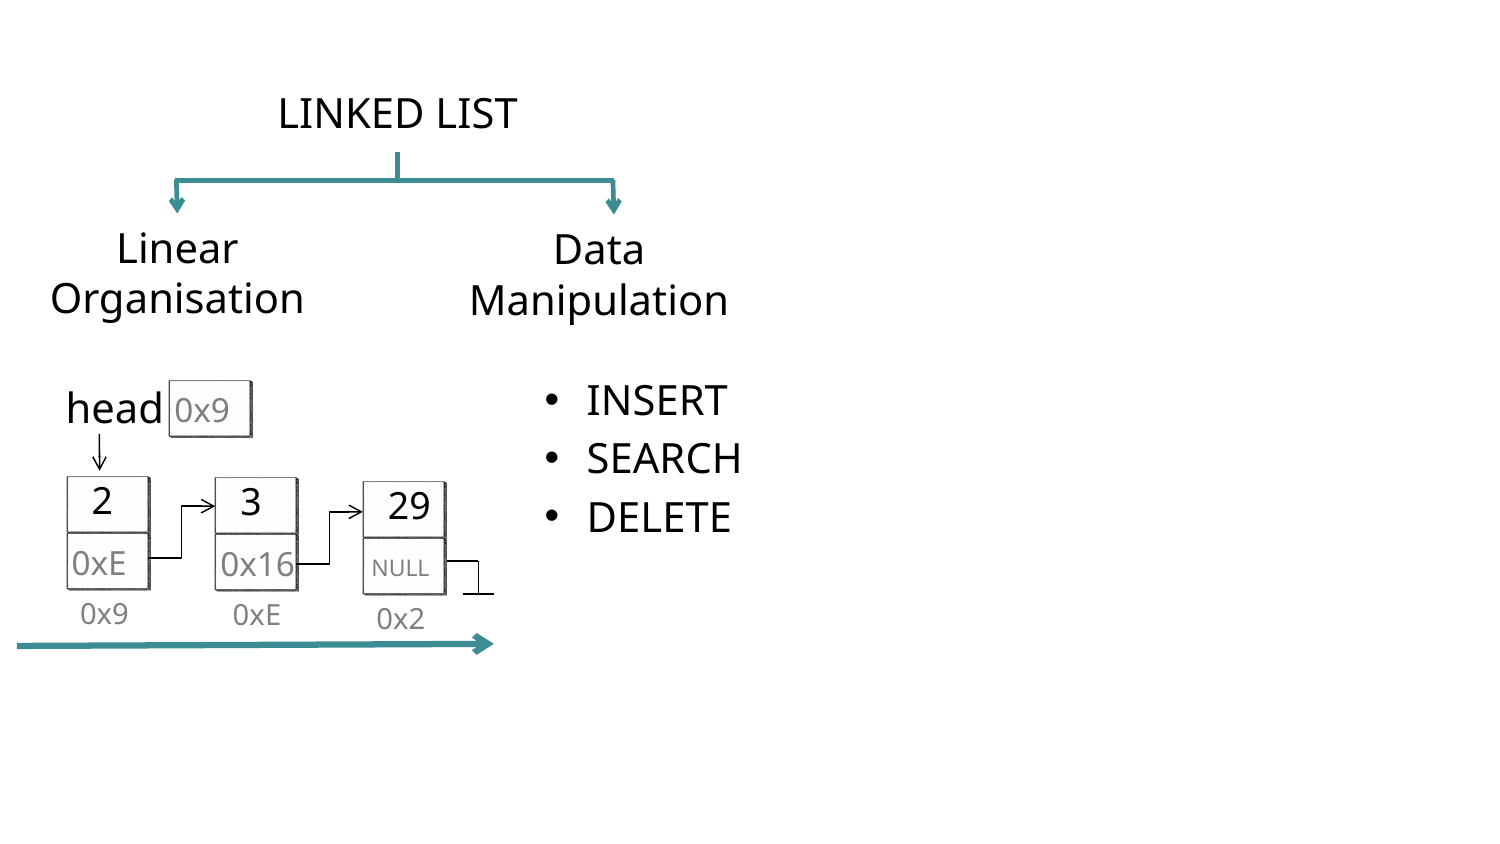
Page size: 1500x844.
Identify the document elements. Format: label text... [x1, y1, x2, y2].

text_box 29 [441, 474, 448, 547]
text_box 0x2 [361, 593, 441, 641]
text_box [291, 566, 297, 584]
picture [177, 358, 290, 613]
text_box INSERT SEARCH DELETE [529, 366, 800, 439]
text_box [447, 560, 495, 595]
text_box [148, 505, 216, 559]
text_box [295, 511, 364, 564]
picture [371, 459, 437, 617]
text_box LINKED LIST [117, 79, 679, 152]
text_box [16, 643, 495, 647]
text_box Data Manipulation [421, 215, 777, 289]
text_box 0x9 [65, 587, 145, 638]
text_box head [50, 374, 172, 448]
text_box Linear Organisation [0, 214, 355, 288]
text_box 0xE [217, 589, 297, 639]
picture [74, 454, 141, 612]
